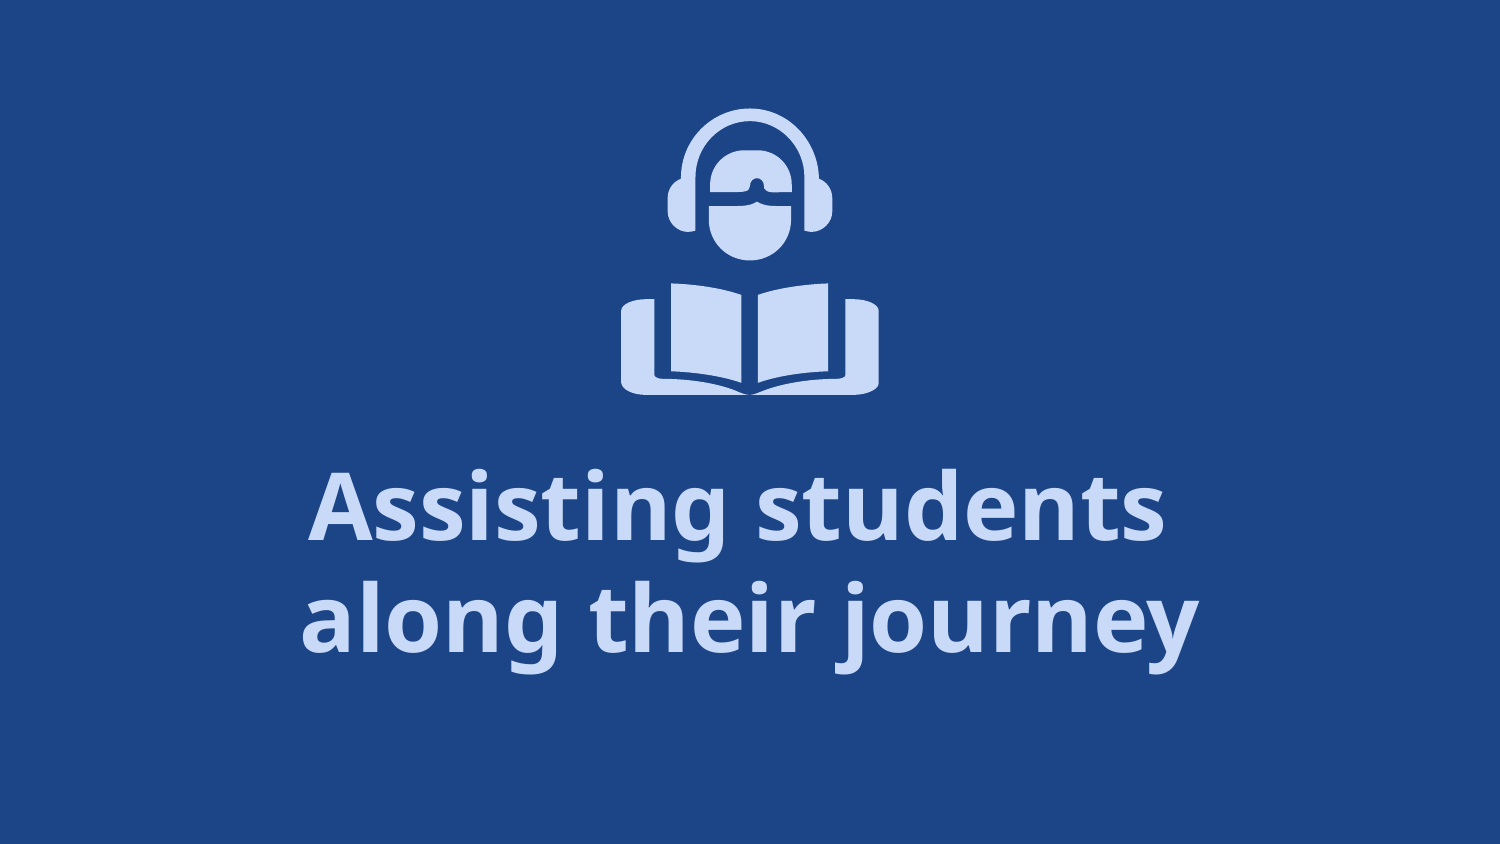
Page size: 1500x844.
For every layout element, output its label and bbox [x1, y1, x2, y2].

text_box [229, 108, 1271, 687]
